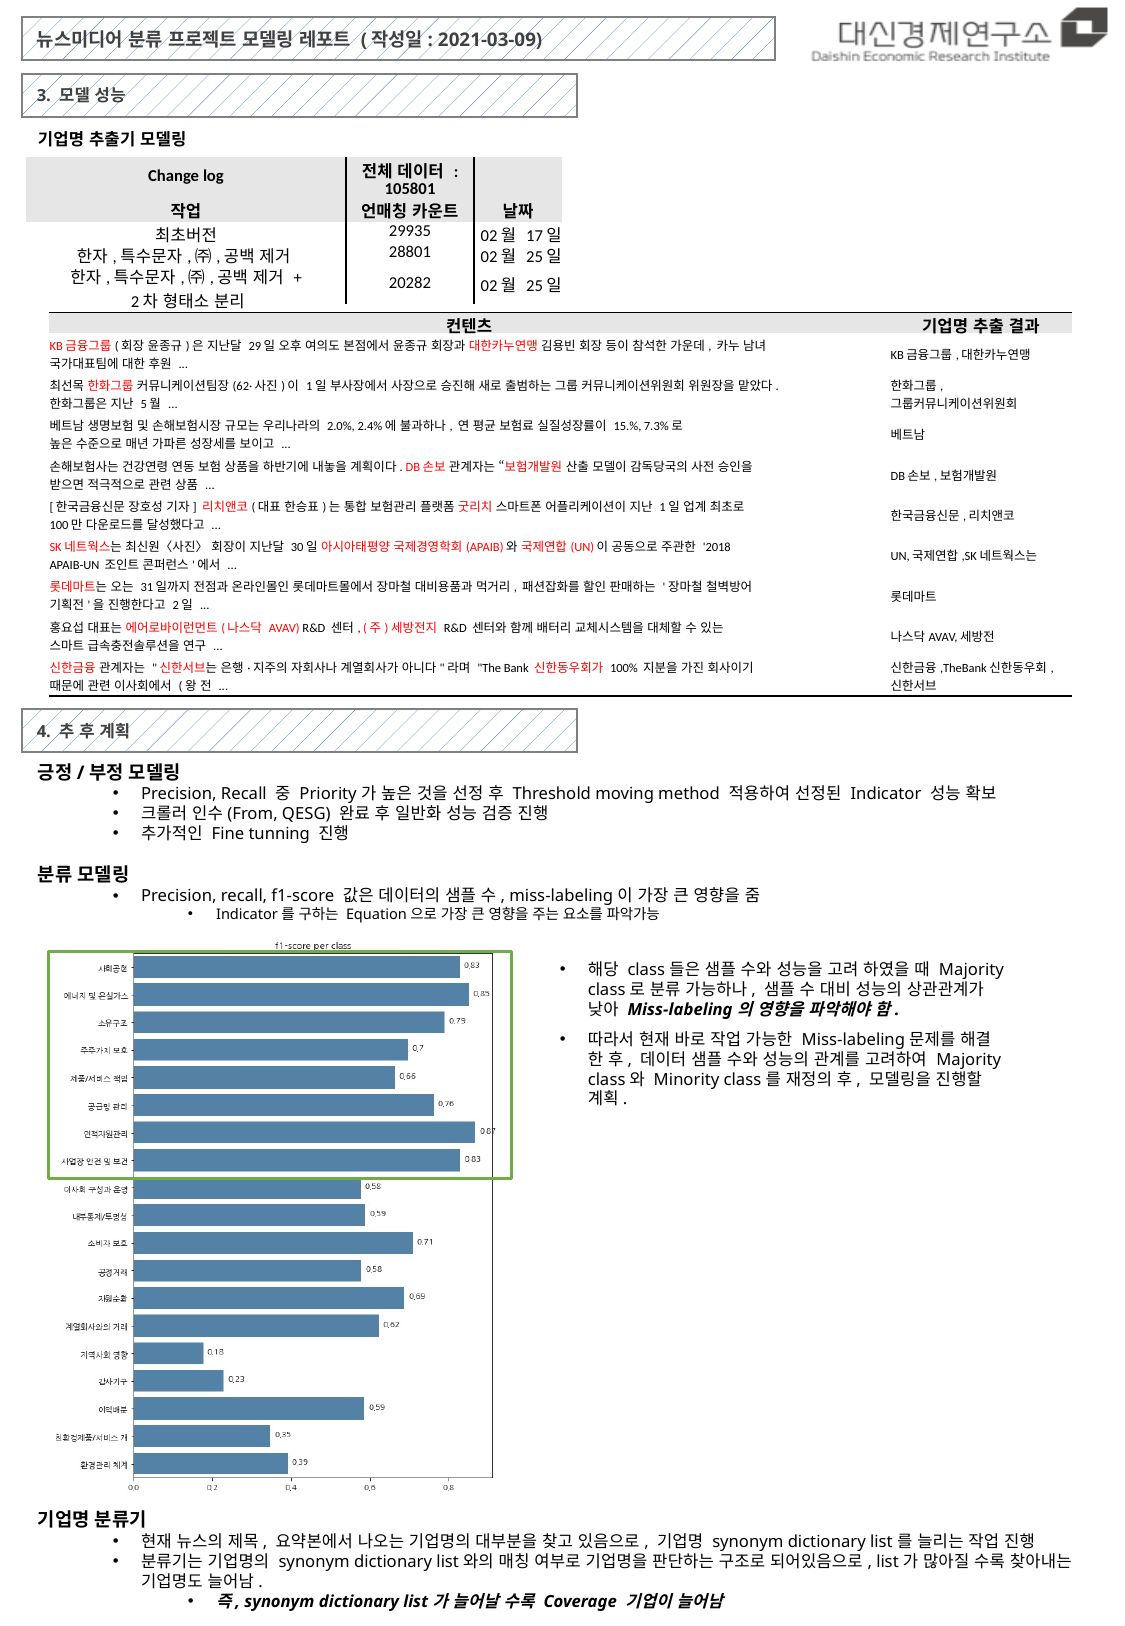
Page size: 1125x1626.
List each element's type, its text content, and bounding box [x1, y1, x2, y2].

table_cell 나스닥AVAV,세방전 [890, 615, 1072, 655]
table_cell 20282 [347, 263, 473, 304]
table_cell KB금융그룹,대한카누연맹 [890, 333, 1072, 374]
table_cell 신한금융,TheBank신한동우회,신한서브 [890, 655, 1072, 695]
table_header Change log [26, 157, 345, 198]
table_cell 작업 [26, 198, 345, 222]
table_cell 29935 [347, 222, 473, 242]
table_cell 홍요섭 대표는 에어로바이런먼트(나스닥 AVAV) R&D 센터, (주)세방전지 R&D 센터와 함께 배터리 교체시스템을 대체할 수 있는 스마트 급속충전솔루션을 연구 ... [49, 615, 890, 655]
table_cell 한화그룹,그룹커뮤니케이션위원회 [890, 374, 1072, 414]
table_cell SK네트웍스는 최신원〈사진〉 회장이 지난달 30일 아시아태평양 국제경영학회(APAIB)와 국제연합(UN)이 공동으로 주관한 '2018 APAIB-UN 조인트 콘퍼런스'에서 ... [49, 535, 890, 575]
table_cell 언매칭 카운트 [347, 198, 473, 222]
table_cell 한자,특수문자,㈜,공백 제거 + 2차 형태소 분리 [26, 263, 345, 304]
table_header 전체 데이터 : 105801 [347, 157, 473, 198]
table_cell 한국금융신문,리치앤코 [890, 494, 1072, 535]
table_header 컨텐츠 [49, 313, 890, 333]
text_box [23, 753, 1102, 1620]
text_box 3. 모델 성능 [21, 73, 578, 118]
table_cell 손해보험사는 건강연령 연동 보험 상품을 하반기에 내놓을 계획이다. DB손보 관계자는 “보험개발원 산출 모델이 감독당국의 사전 승인을 받으면 적극적으로 관련 상품 ... [49, 454, 890, 494]
table_cell KB금융그룹(회장 윤종규)은 지난달 29일 오후 여의도 본점에서 윤종규 회장과 대한카누연맹 김용빈 회장 등이 참석한 가운데, 카누 남녀 국가대표팀에 대한 후원 ... [49, 333, 890, 374]
picture [782, 0, 1125, 75]
table_cell UN,국제연합,SK네트웍스는 [890, 535, 1072, 575]
table_cell [한국금융신문 장호성 기자] 리치앤코(대표 한승표)는 통합 보험관리 플랫폼 굿리치 스마트폰 어플리케이션이 지난 1일 업계 최초로 100만 다운로드를 달성했다고 ... [49, 494, 890, 535]
table_header 기업명 추출 결과 [890, 313, 1072, 333]
table_cell 28801 [347, 242, 473, 263]
text_box 뉴스미디어 분류 프로젝트 모델링 레포트 (작성일: 2021-03-09) [21, 16, 776, 61]
table_cell 베트남 생명보험 및 손해보험시장 규모는 우리나라의 2.0%, 2.4%에 불과하나, 연 평균 보험료 실질성장률이 15.%, 7.3%로 높은 수준으로 매년 가파른 성장세를 보이고 ... [49, 414, 890, 454]
table_cell 신한금융 관계자는 "신한서브는 은행·지주의 자회사나 계열회사가 아니다"라며 "The Bank 신한동우회가 100% 지분을 가진 회사이기 때문에 관련 이사회에서 (왕 전 ... [49, 655, 890, 695]
table_cell DB손보,보험개발원 [890, 454, 1072, 494]
text_box 기업명 추출기 모델링 [23, 121, 1102, 157]
table_cell 베트남 [890, 414, 1072, 454]
table_cell 02월 25일 [475, 242, 562, 263]
table_cell 롯데마트 [890, 575, 1072, 615]
table_header [475, 157, 562, 198]
table_cell 02월 17일 [475, 222, 562, 242]
text_box 4. 추 후 계획 [21, 708, 578, 753]
table_cell 한자,특수문자,㈜,공백 제거 [26, 242, 345, 263]
table_cell 롯데마트는 오는 31일까지 전점과 온라인몰인 롯데마트몰에서 장마철 대비용품과 먹거리, 패션잡화를 할인 판매하는 '장마철 철벽방어 기획전'을 진행한다고 2일 ... [49, 575, 890, 615]
table_cell 02월 25일 [475, 263, 562, 304]
table_cell 최선목 한화그룹 커뮤니케이션팀장(62·사진)이 1일 부사장에서 사장으로 승진해 새로 출범하는 그룹 커뮤니케이션위원회 위원장을 맡았다. 한화그룹은 지난 5월 ... [49, 374, 890, 414]
table_cell 최초버전 [26, 222, 345, 242]
table_cell 날짜 [475, 198, 562, 222]
